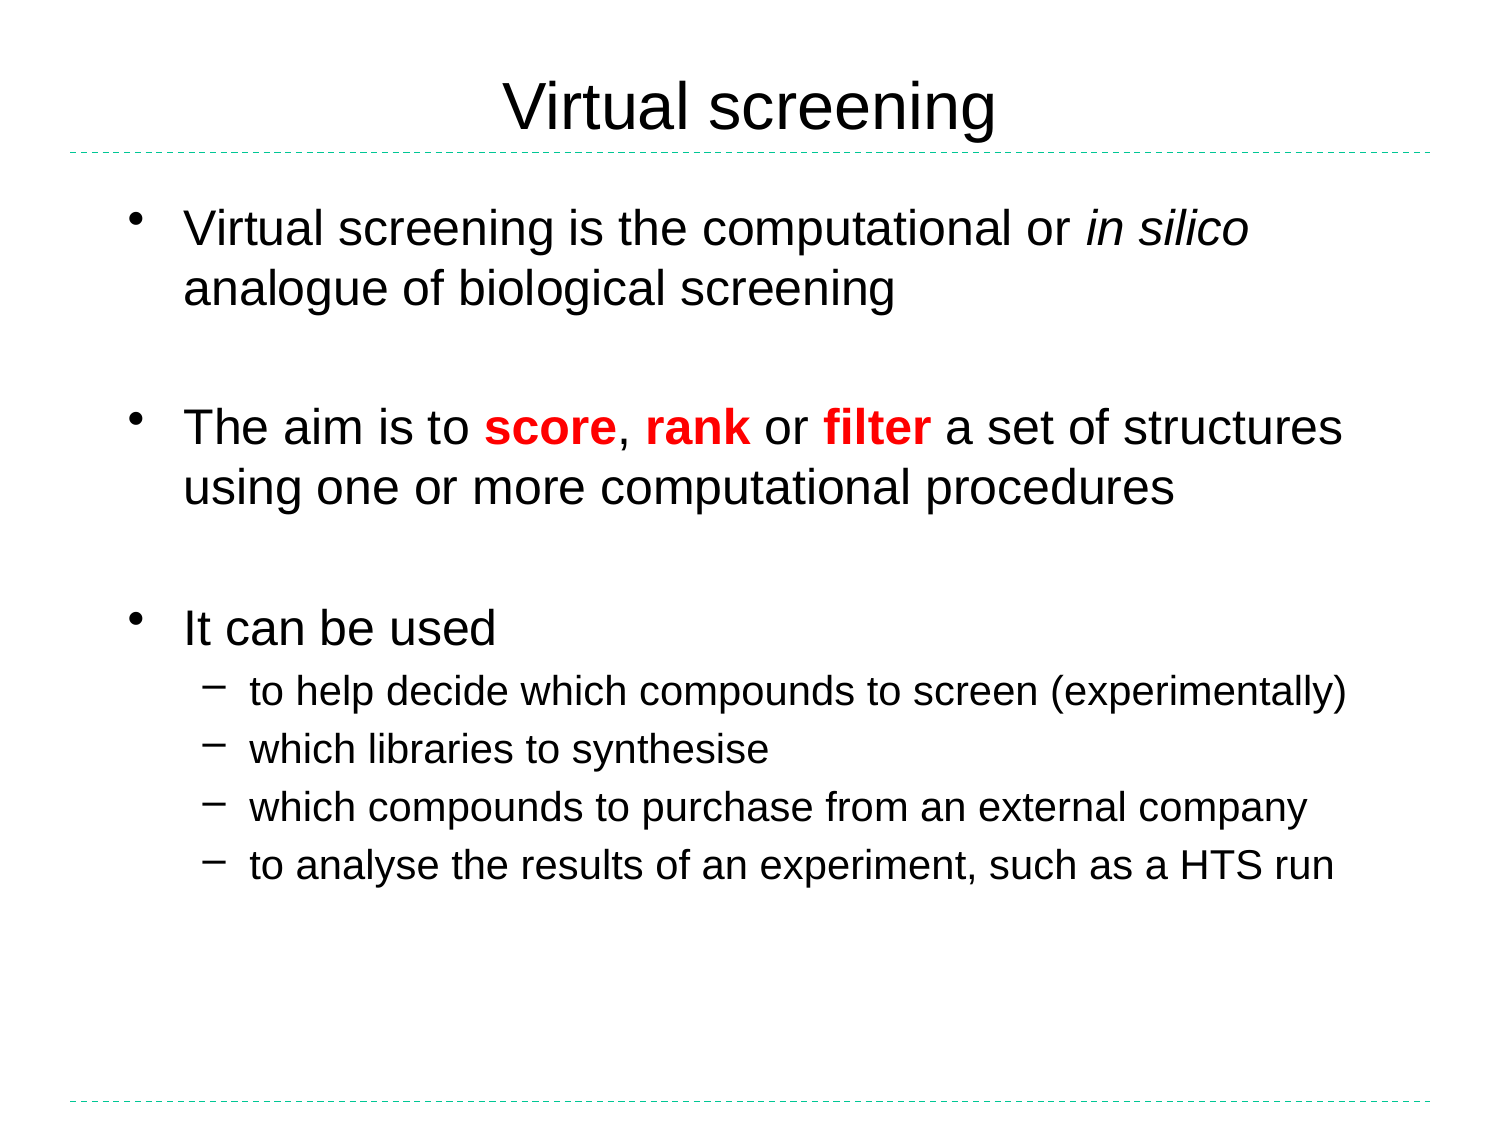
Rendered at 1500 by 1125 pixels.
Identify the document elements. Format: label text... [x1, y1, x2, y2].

title Virtual screening [112, 52, 1388, 153]
list Virtual screening is the computational or in silico analogue of biological screening The aim is to score, rank or filter a set of structures using one or more computational procedures It can be used to help decide which compounds to screen (experimentally) which libraries to synthesise which compounds to purchase from an external company to analyse the results of an experiment, such as a HTS run [112, 187, 1388, 1001]
